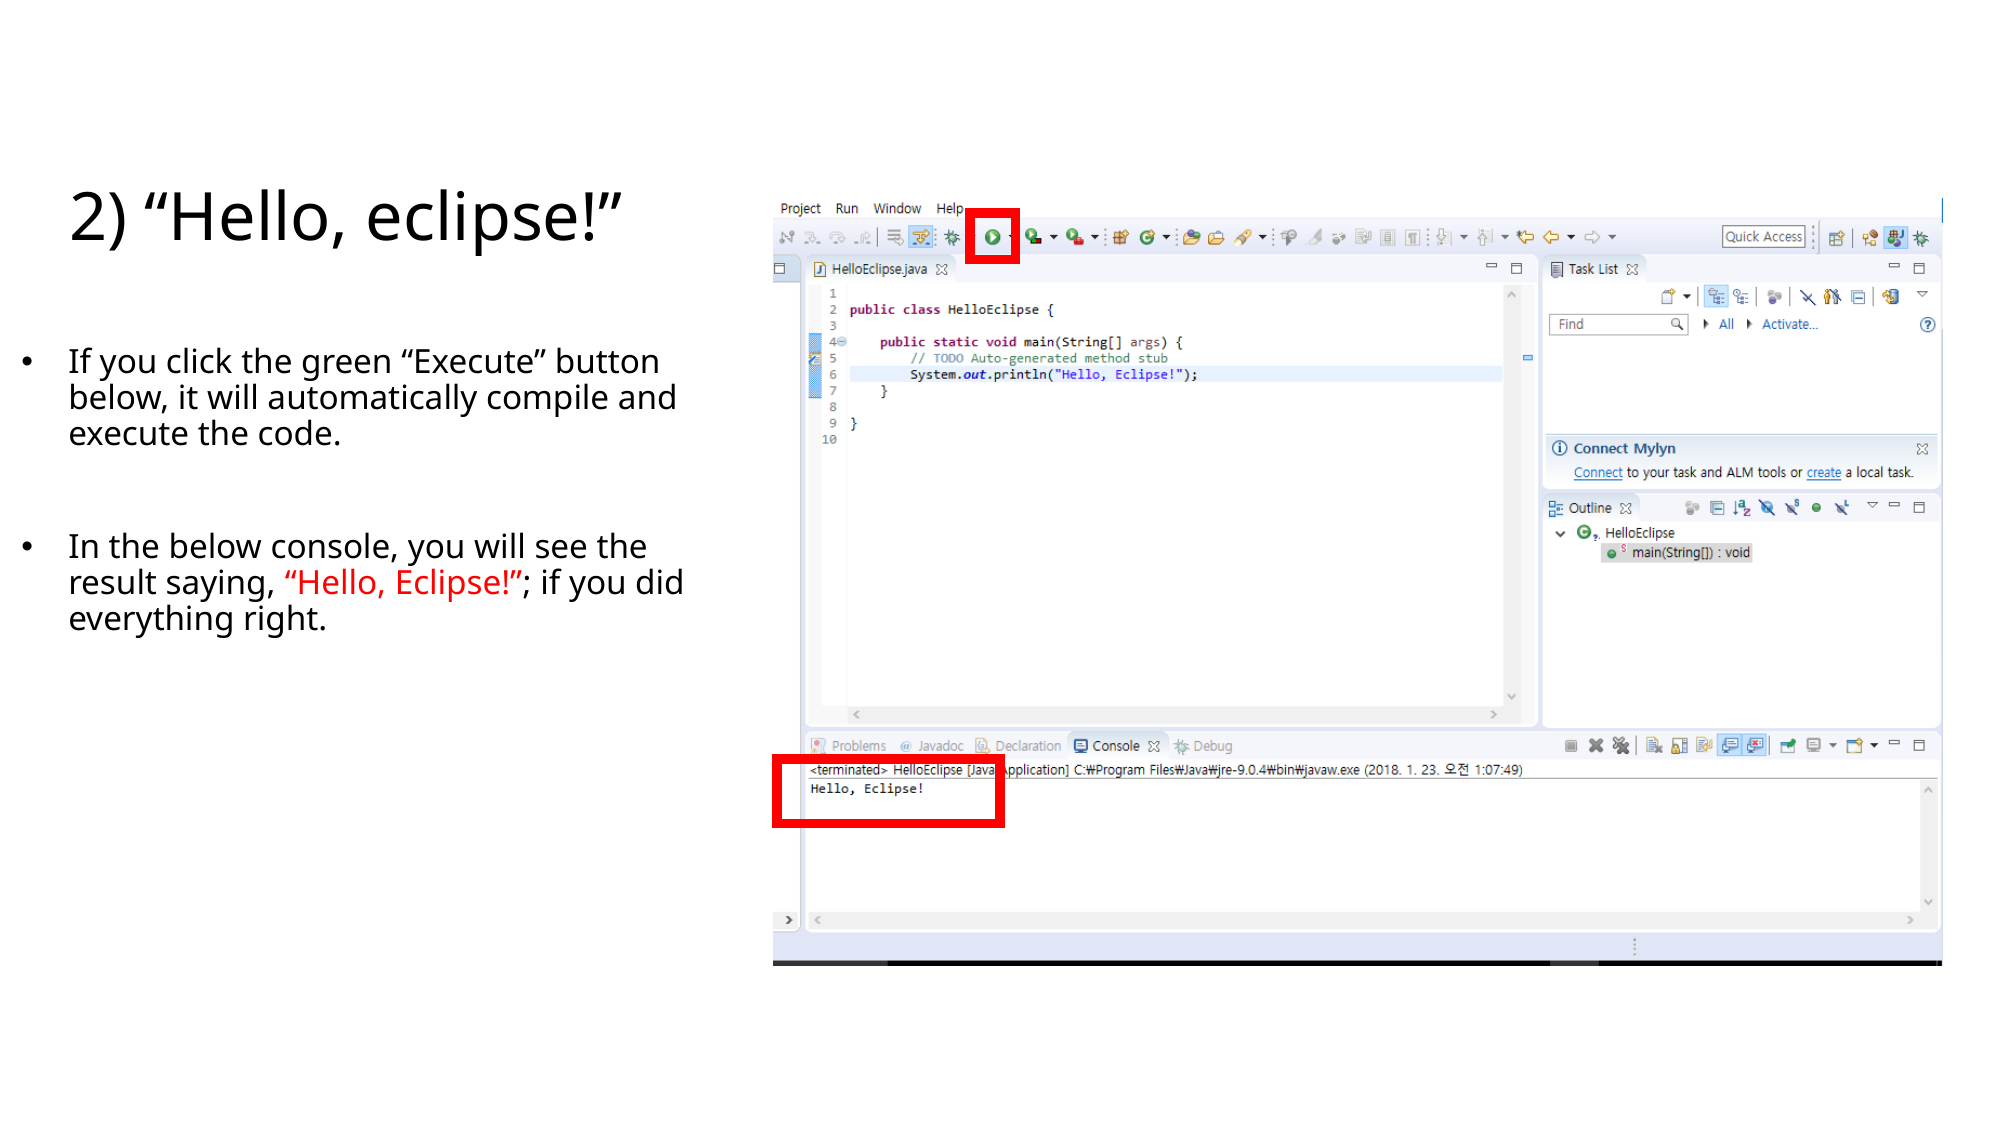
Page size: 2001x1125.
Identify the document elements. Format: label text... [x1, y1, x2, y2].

list If you click the green “Execute” button below, it will automatically compile and execute the code. In the below console, you will see the result saying, “Hello, Eclipse!”; if you did everything right. [6, 337, 750, 963]
picture [773, 196, 1943, 966]
title 2) “Hello, eclipse!” [54, 0, 730, 263]
